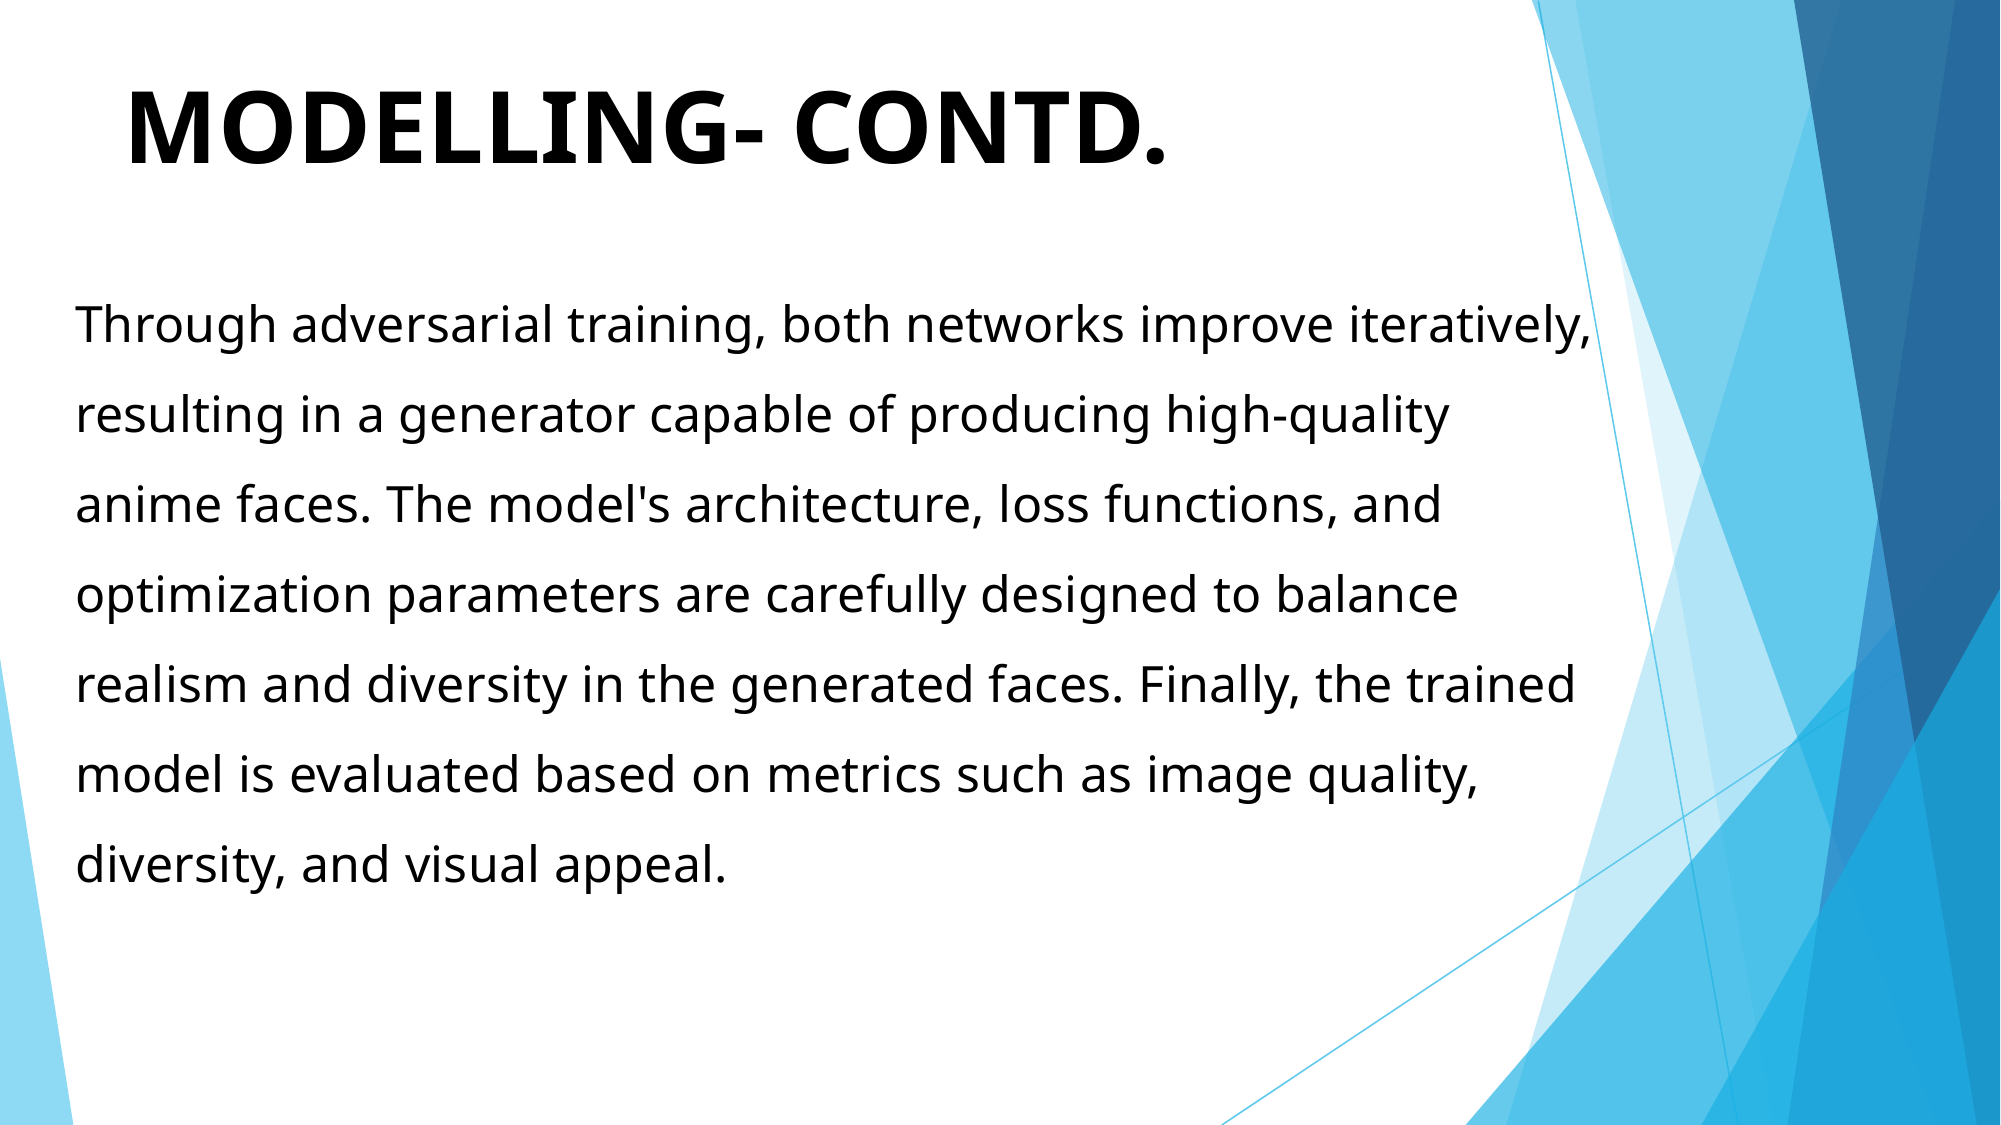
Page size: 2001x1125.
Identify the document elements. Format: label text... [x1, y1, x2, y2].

title MODELLING- CONTD. [123, 63, 1877, 188]
list Through adversarial training, both networks improve iteratively, resulting in a generator capable of producing high-quality anime faces. The model's architecture, loss functions, and optimization parameters are carefully designed to balance realism and diversity in the generated faces. Finally, the trained model is evaluated based on metrics such as image quality, diversity, and visual appeal. [75, 262, 1600, 889]
